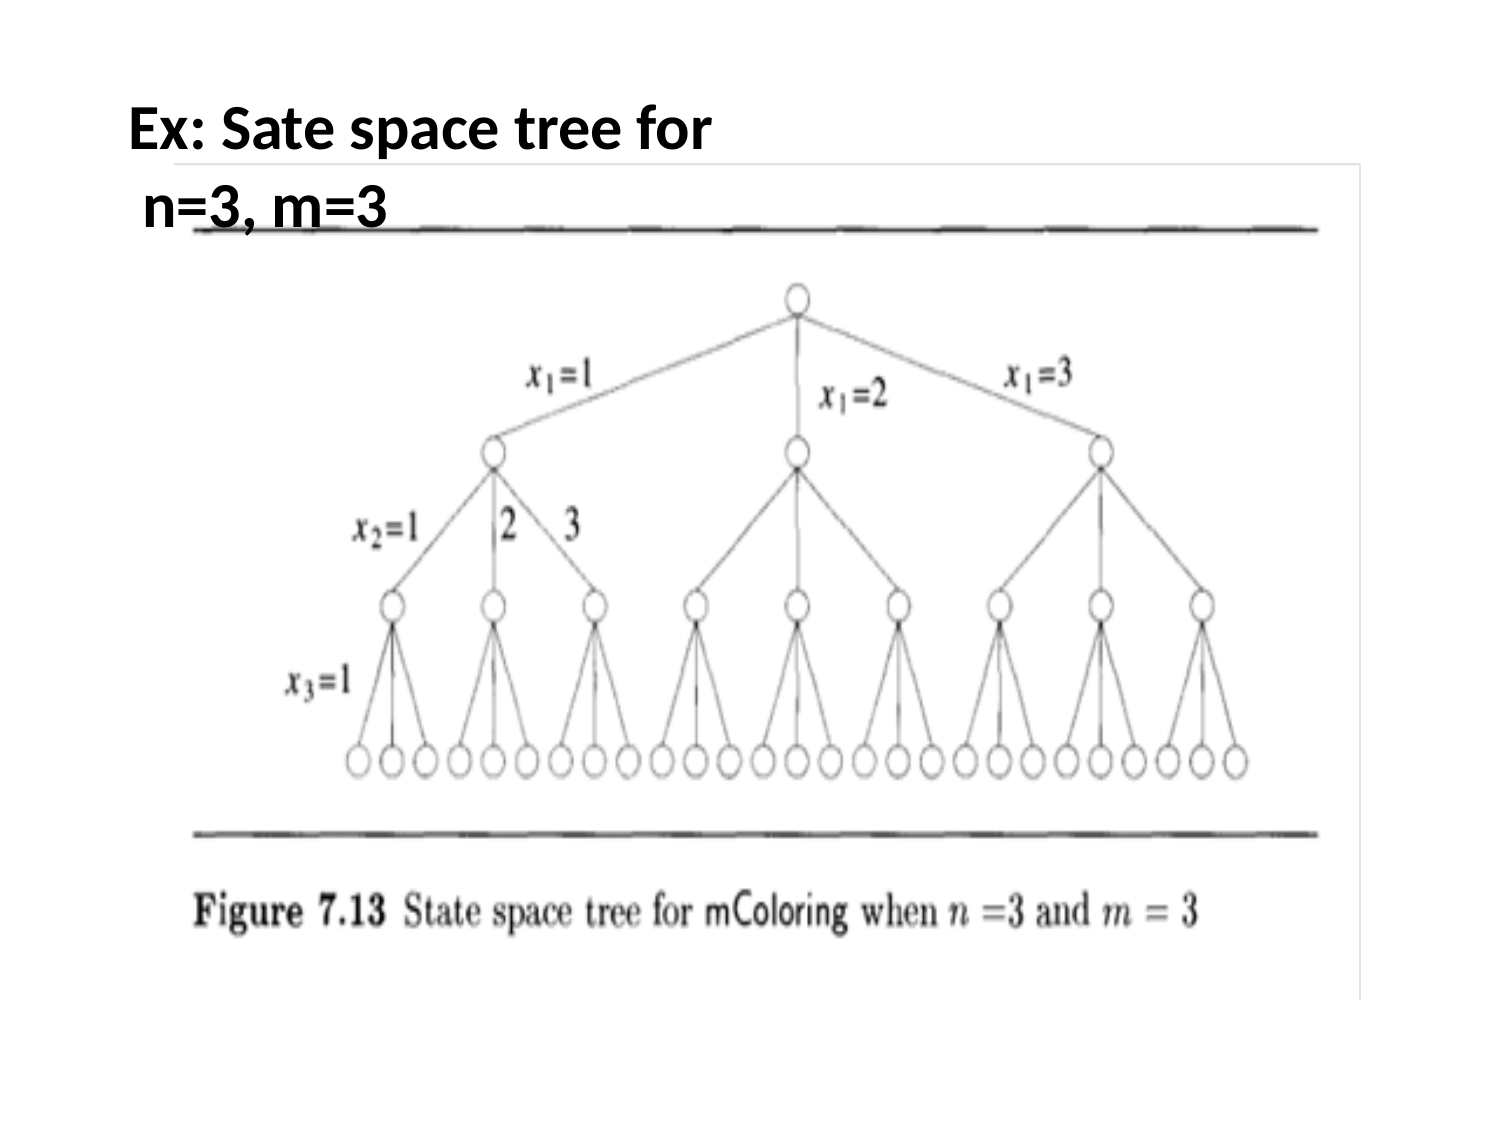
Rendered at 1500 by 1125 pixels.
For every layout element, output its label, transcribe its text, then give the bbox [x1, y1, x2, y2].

text_box Ex: Sate space tree for n=3, m=3 [125, 82, 988, 241]
picture [174, 162, 1363, 1000]
